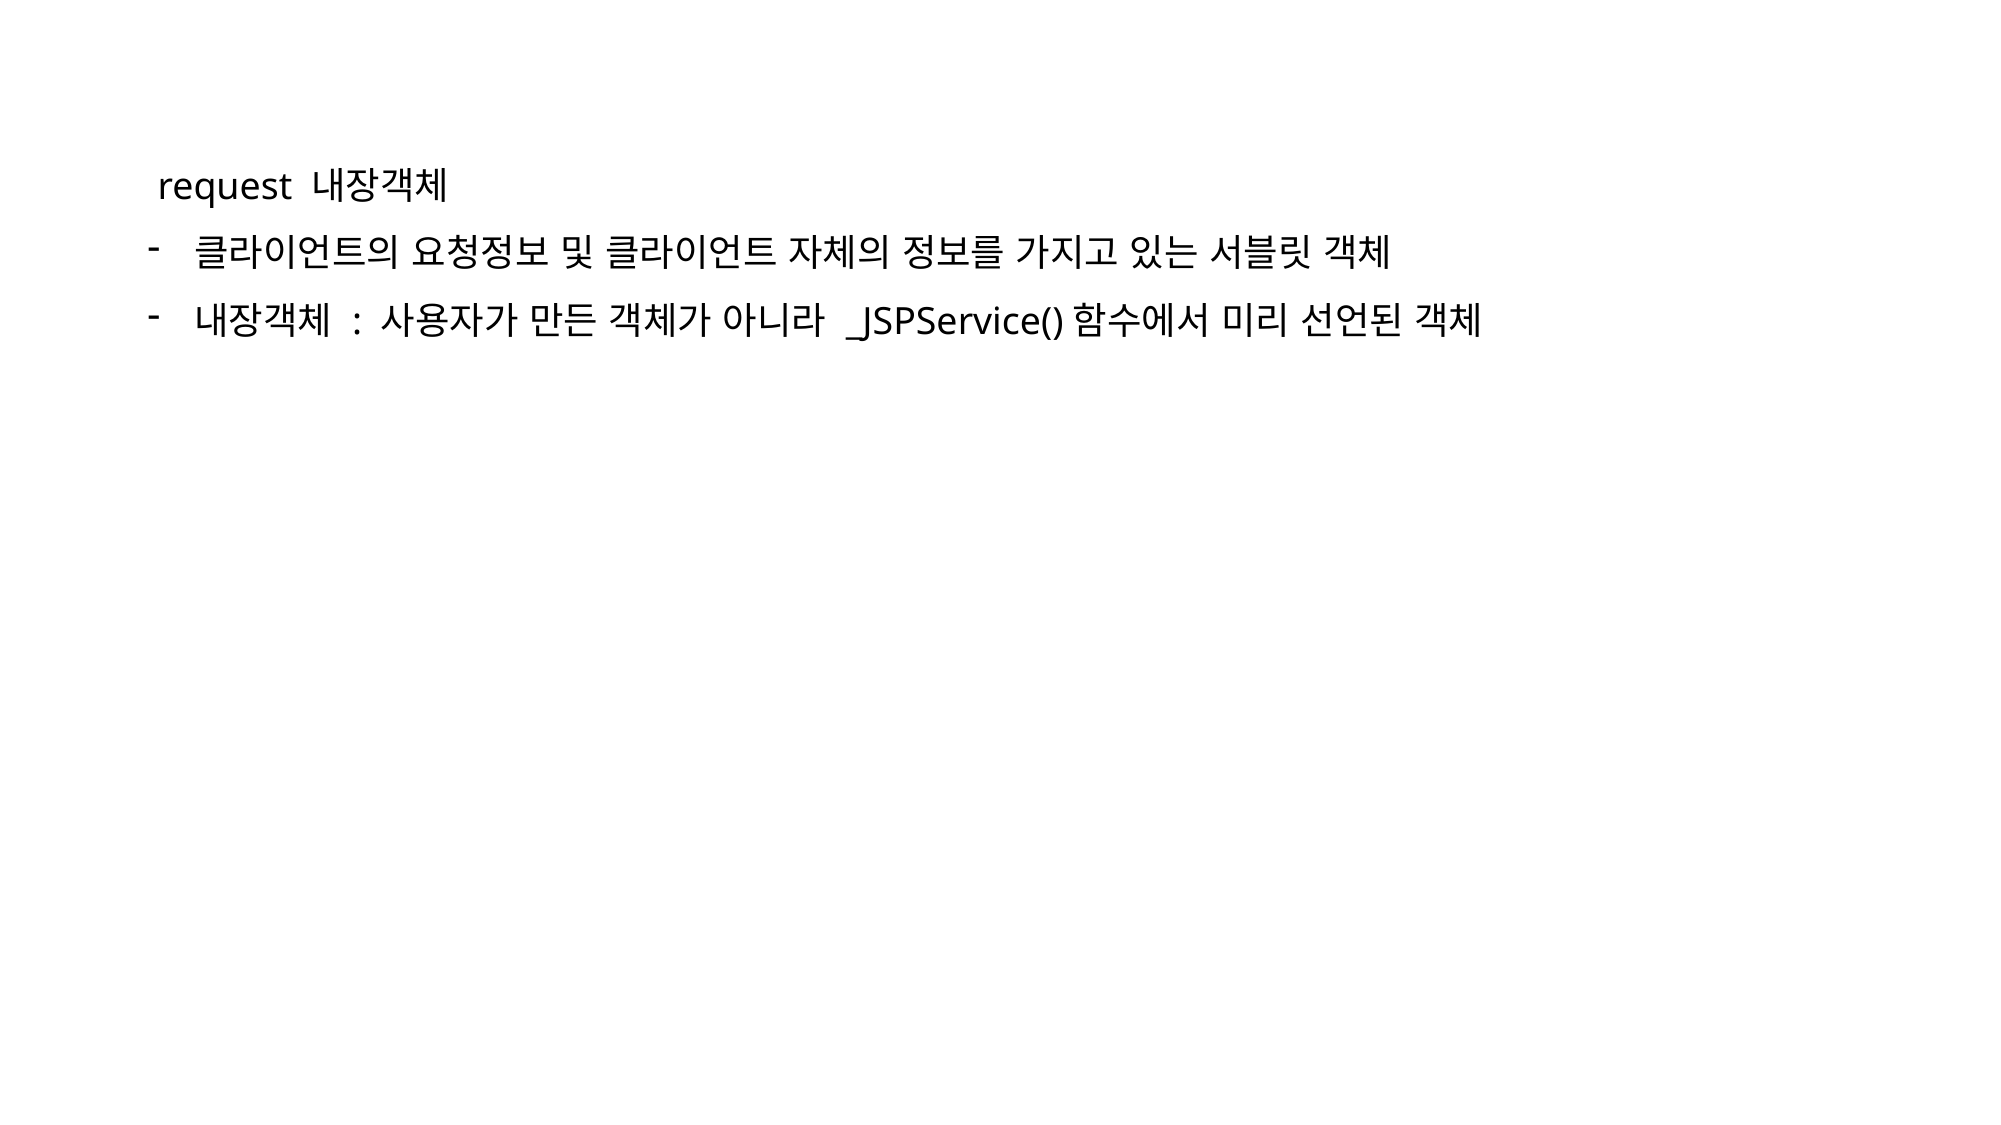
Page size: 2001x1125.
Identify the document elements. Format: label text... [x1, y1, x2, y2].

text_box request 내장객체 클라이언트의 요청정보 및 클라이언트 자체의 정보를 가지고 있는 서블릿 객체 내장객체 : 사용자가 만든 객체가 아니라 _JSPService()함수에서 미리 선언된 객체 [132, 131, 1499, 350]
